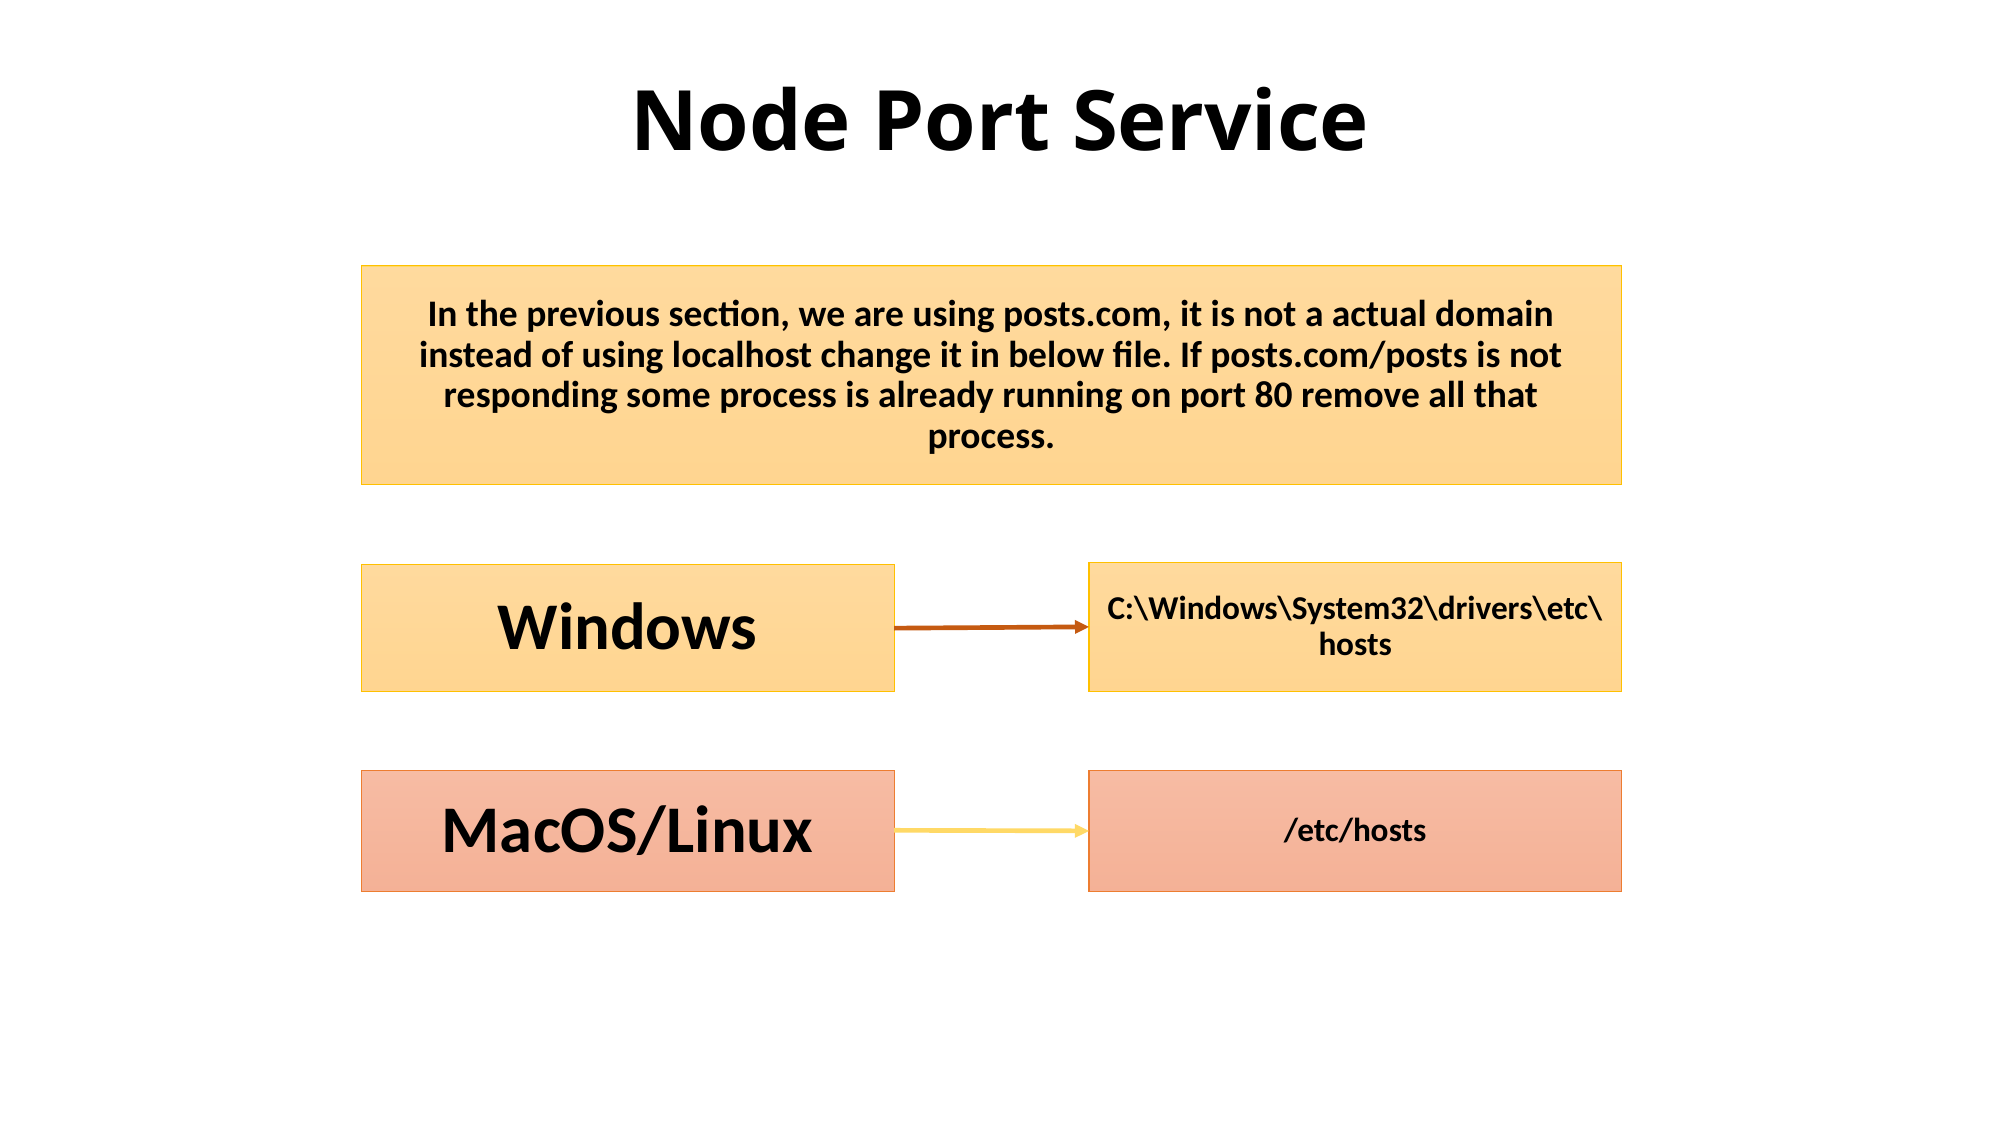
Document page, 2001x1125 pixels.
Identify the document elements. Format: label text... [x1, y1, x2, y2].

text_box C:\Windows\System32\drivers\etc\hosts [1088, 562, 1622, 692]
text_box /etc/hosts [1088, 770, 1622, 892]
title Node Port Service [568, 44, 1432, 203]
text_box MacOS/Linux [361, 770, 895, 892]
list Windows [361, 564, 895, 692]
text_box In the previous section, we are using posts.com, it is not a actual domain instead of using localhost change it in below file. If posts.com/posts is not responding some process is already running on port 80 remove all that process. [361, 265, 1622, 485]
